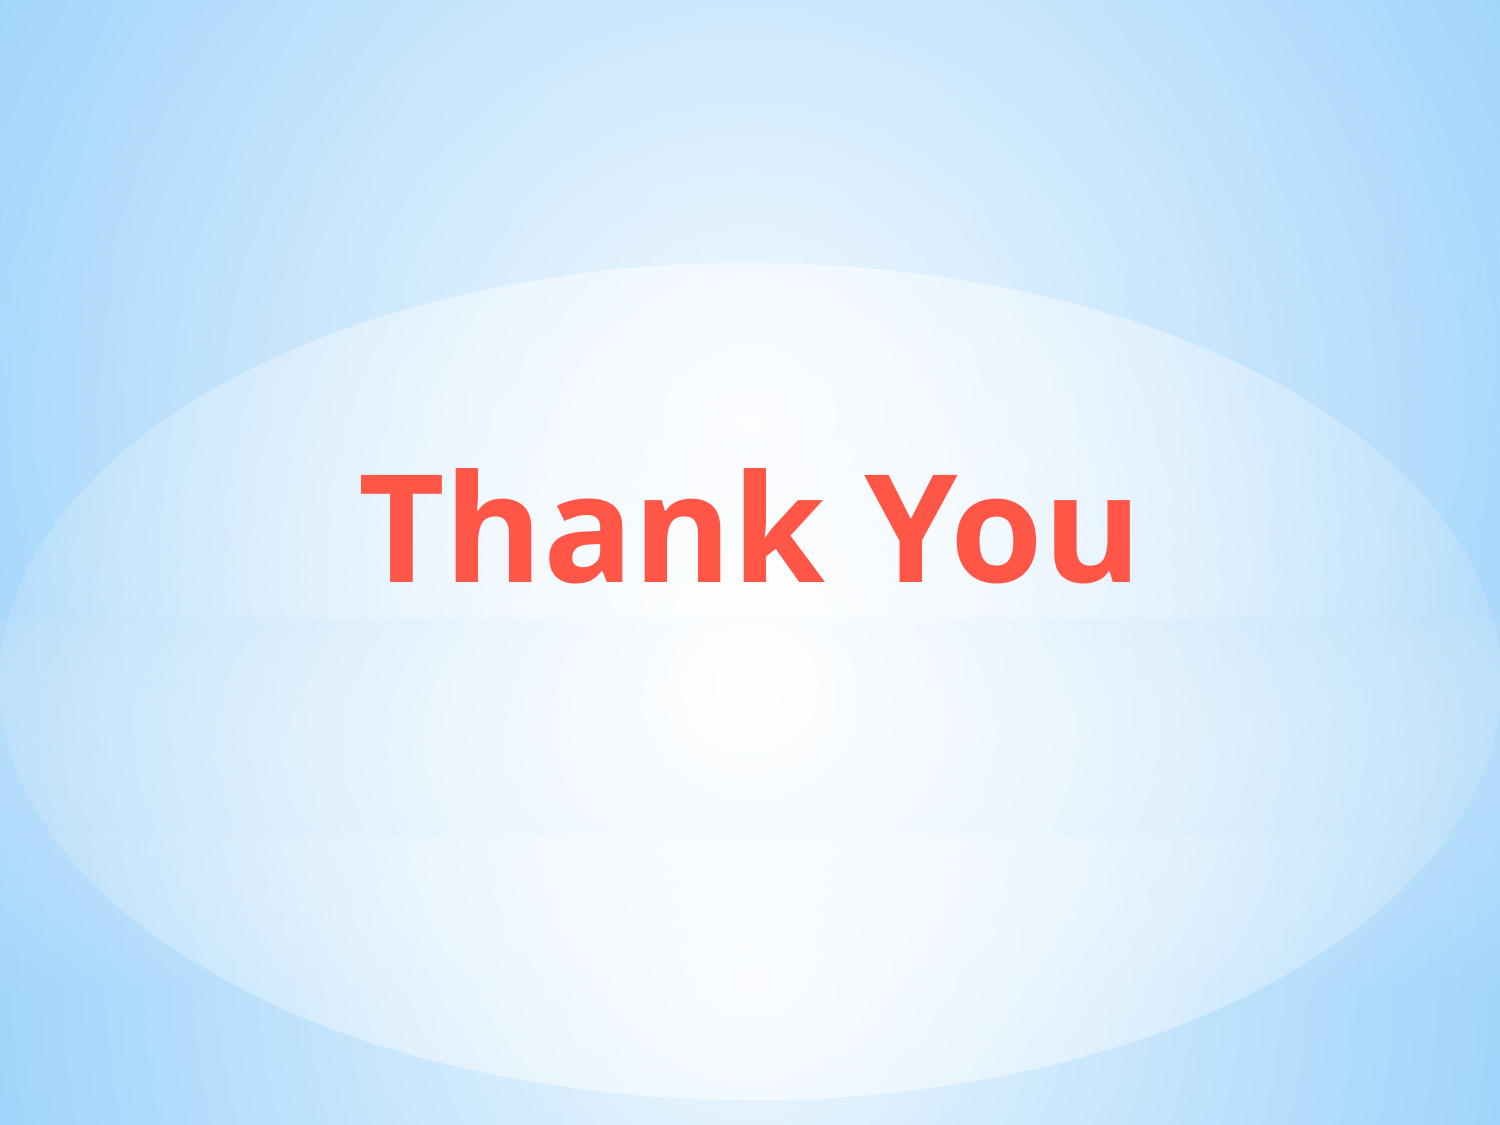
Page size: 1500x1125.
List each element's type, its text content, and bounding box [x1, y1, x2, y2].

text_box Thank You [343, 424, 1157, 620]
